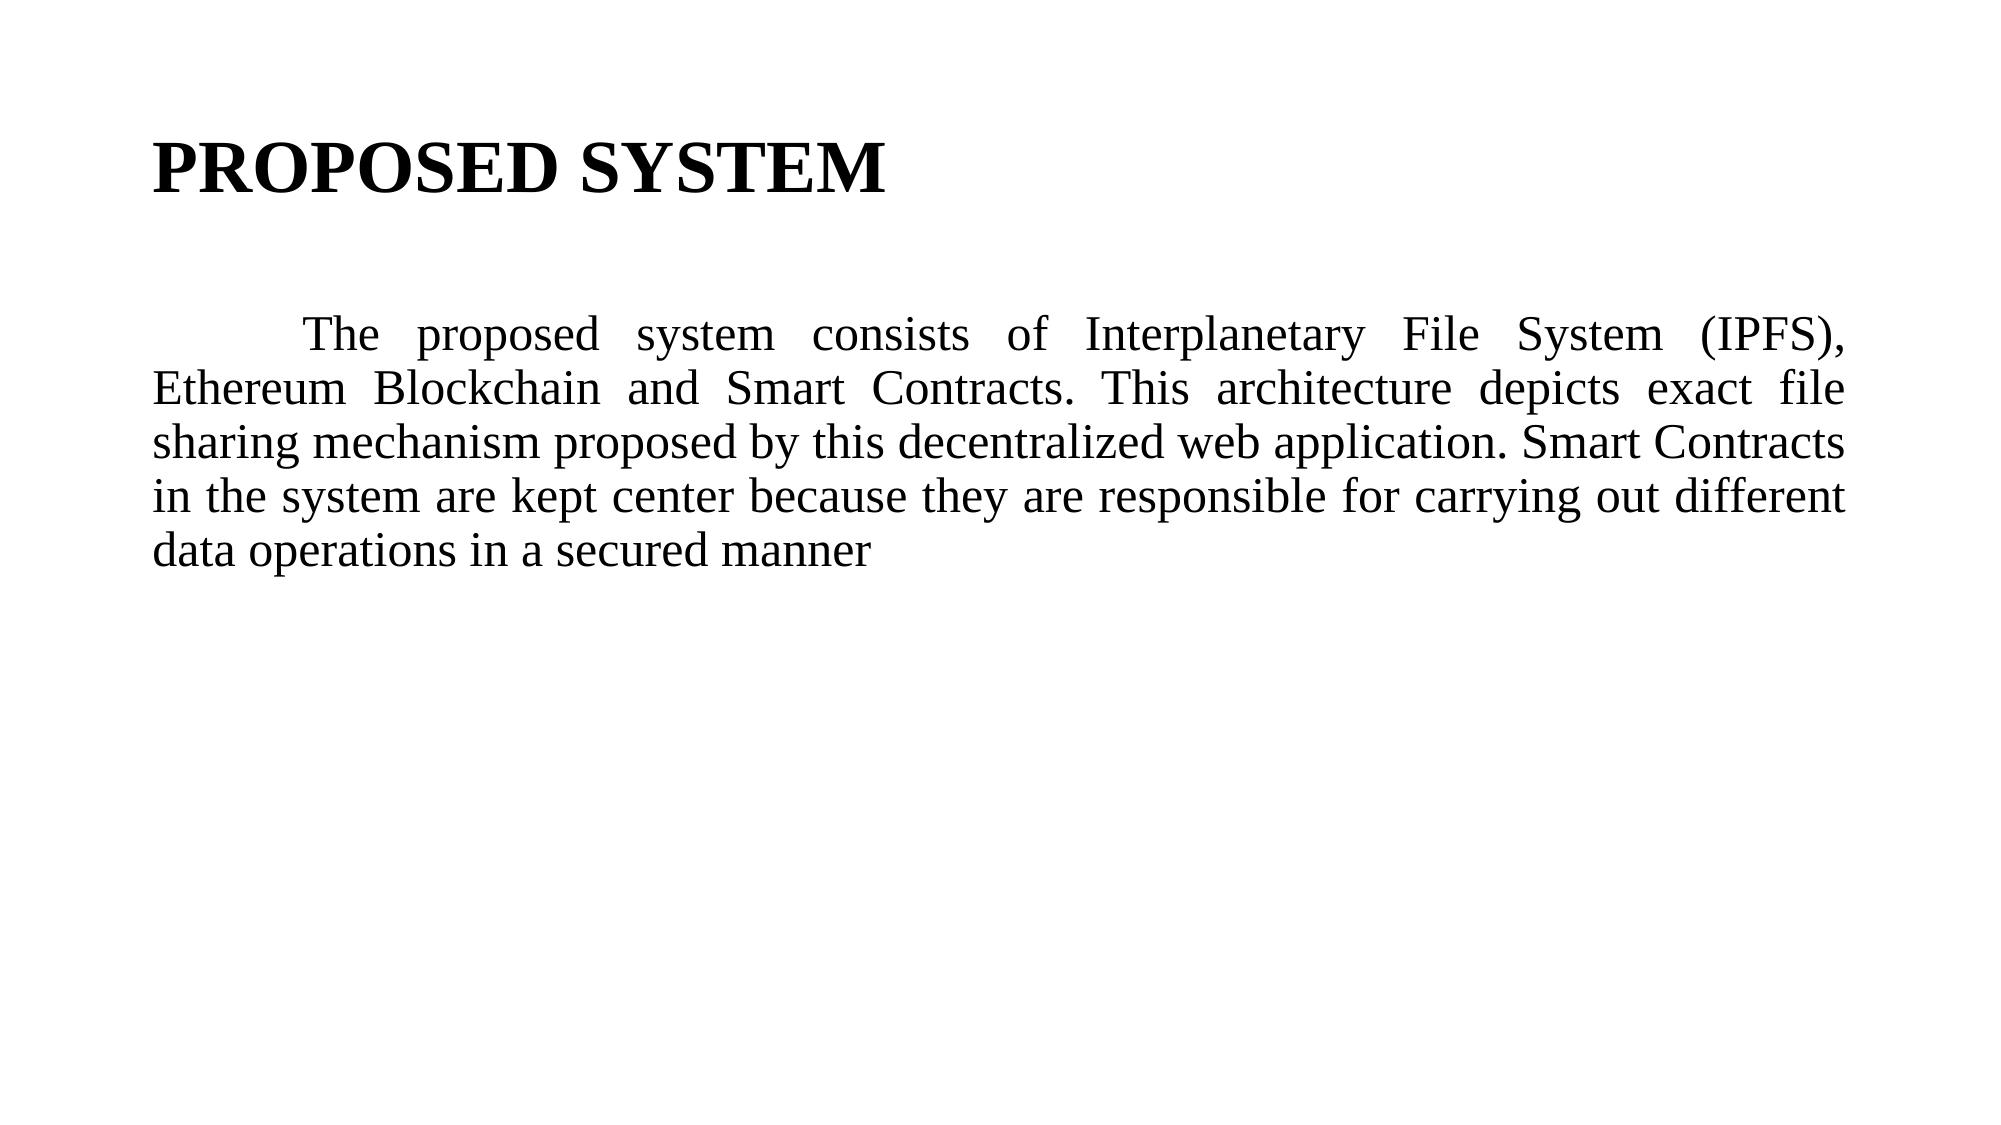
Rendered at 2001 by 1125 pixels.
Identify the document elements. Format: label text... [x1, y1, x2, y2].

list The proposed system consists of Interplanetary File System (IPFS), Ethereum Blockchain and Smart Contracts. This architecture depicts exact file sharing mechanism proposed by this decentralized web application. Smart Contracts in the system are kept center because they are responsible for carrying out different data operations in a secured manner [137, 299, 1863, 1014]
title PROPOSED SYSTEM [137, 59, 1863, 278]
